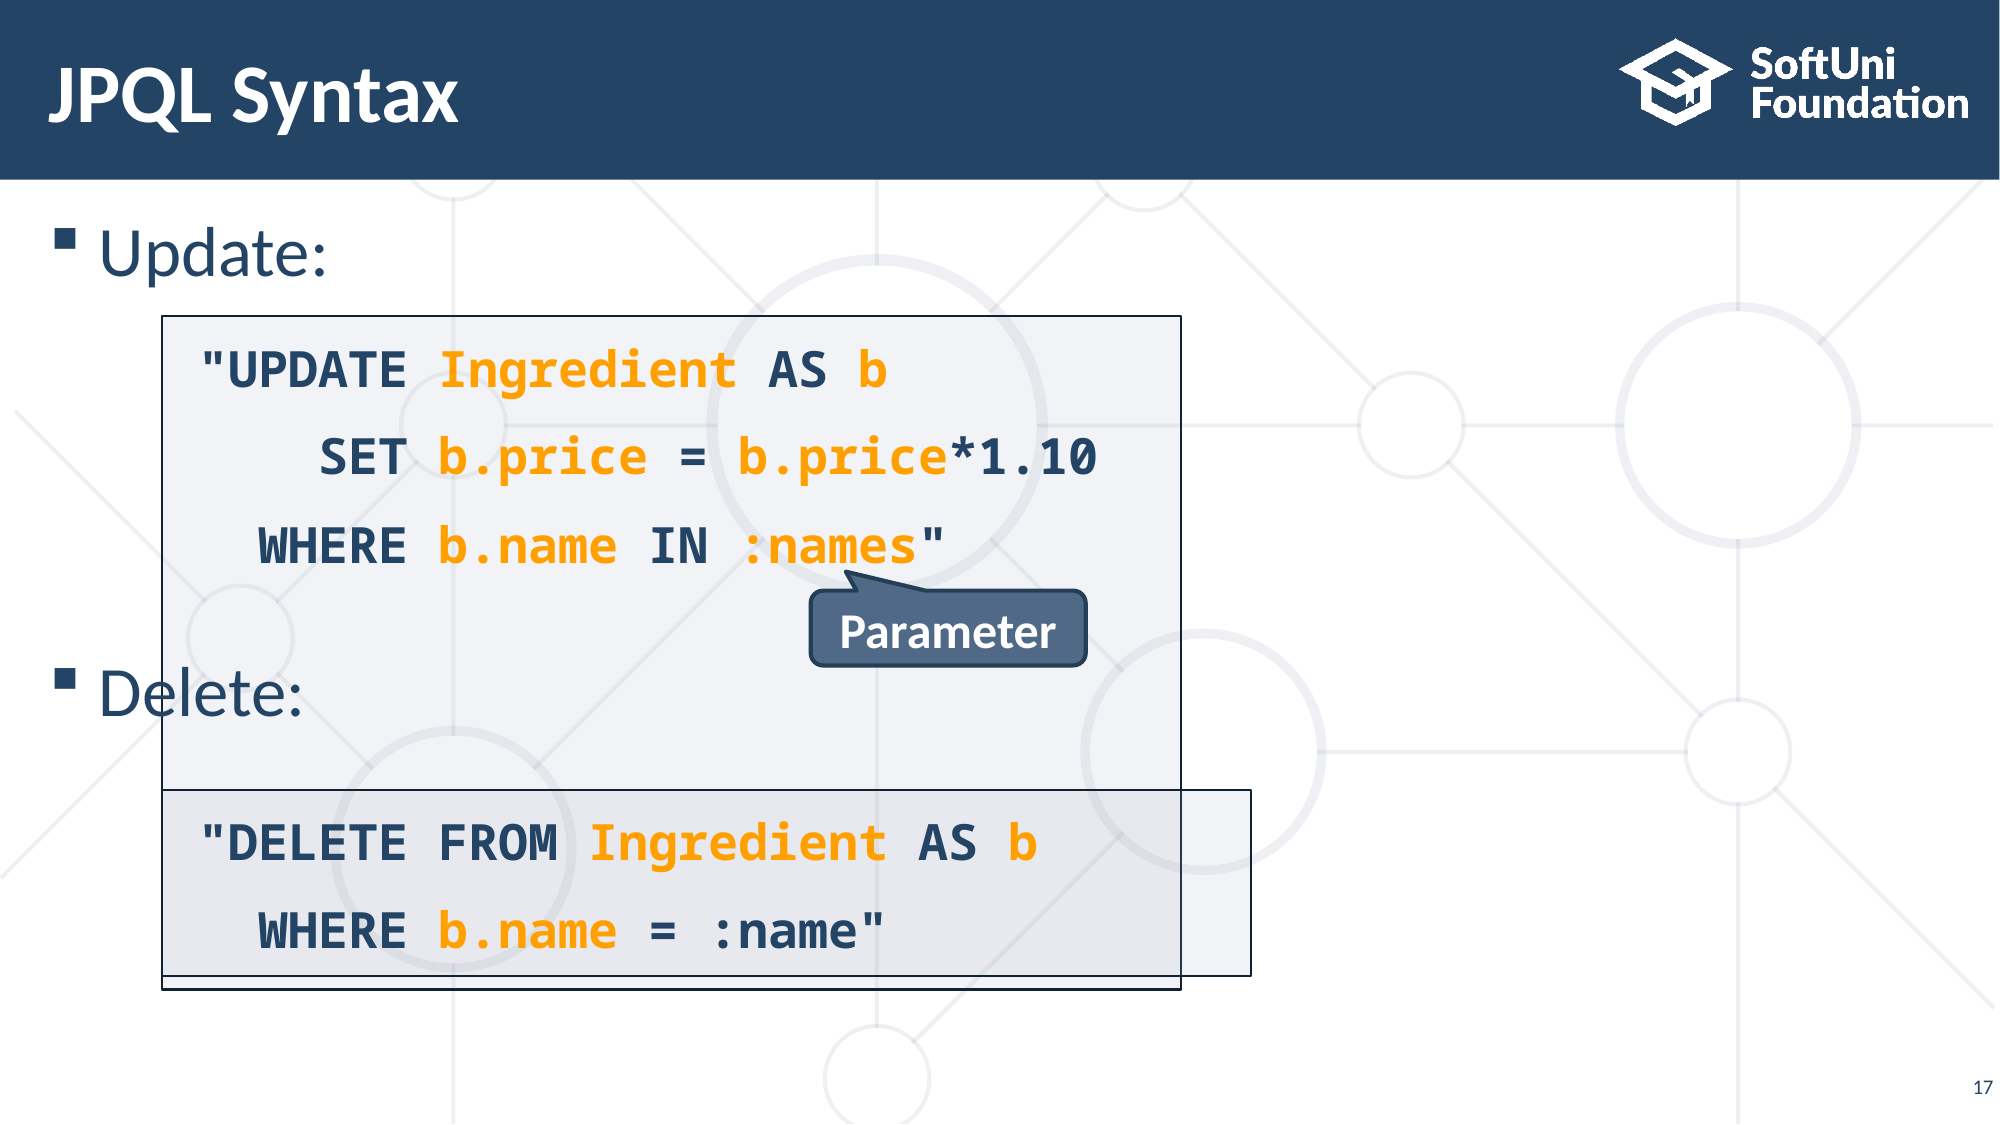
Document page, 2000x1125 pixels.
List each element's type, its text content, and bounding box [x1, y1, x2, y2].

picture [1618, 38, 1968, 126]
slide_number 17 [1929, 1070, 2000, 1103]
text_box Update: Delete: [31, 199, 1951, 1071]
title JPQL Syntax [31, 16, 1591, 162]
